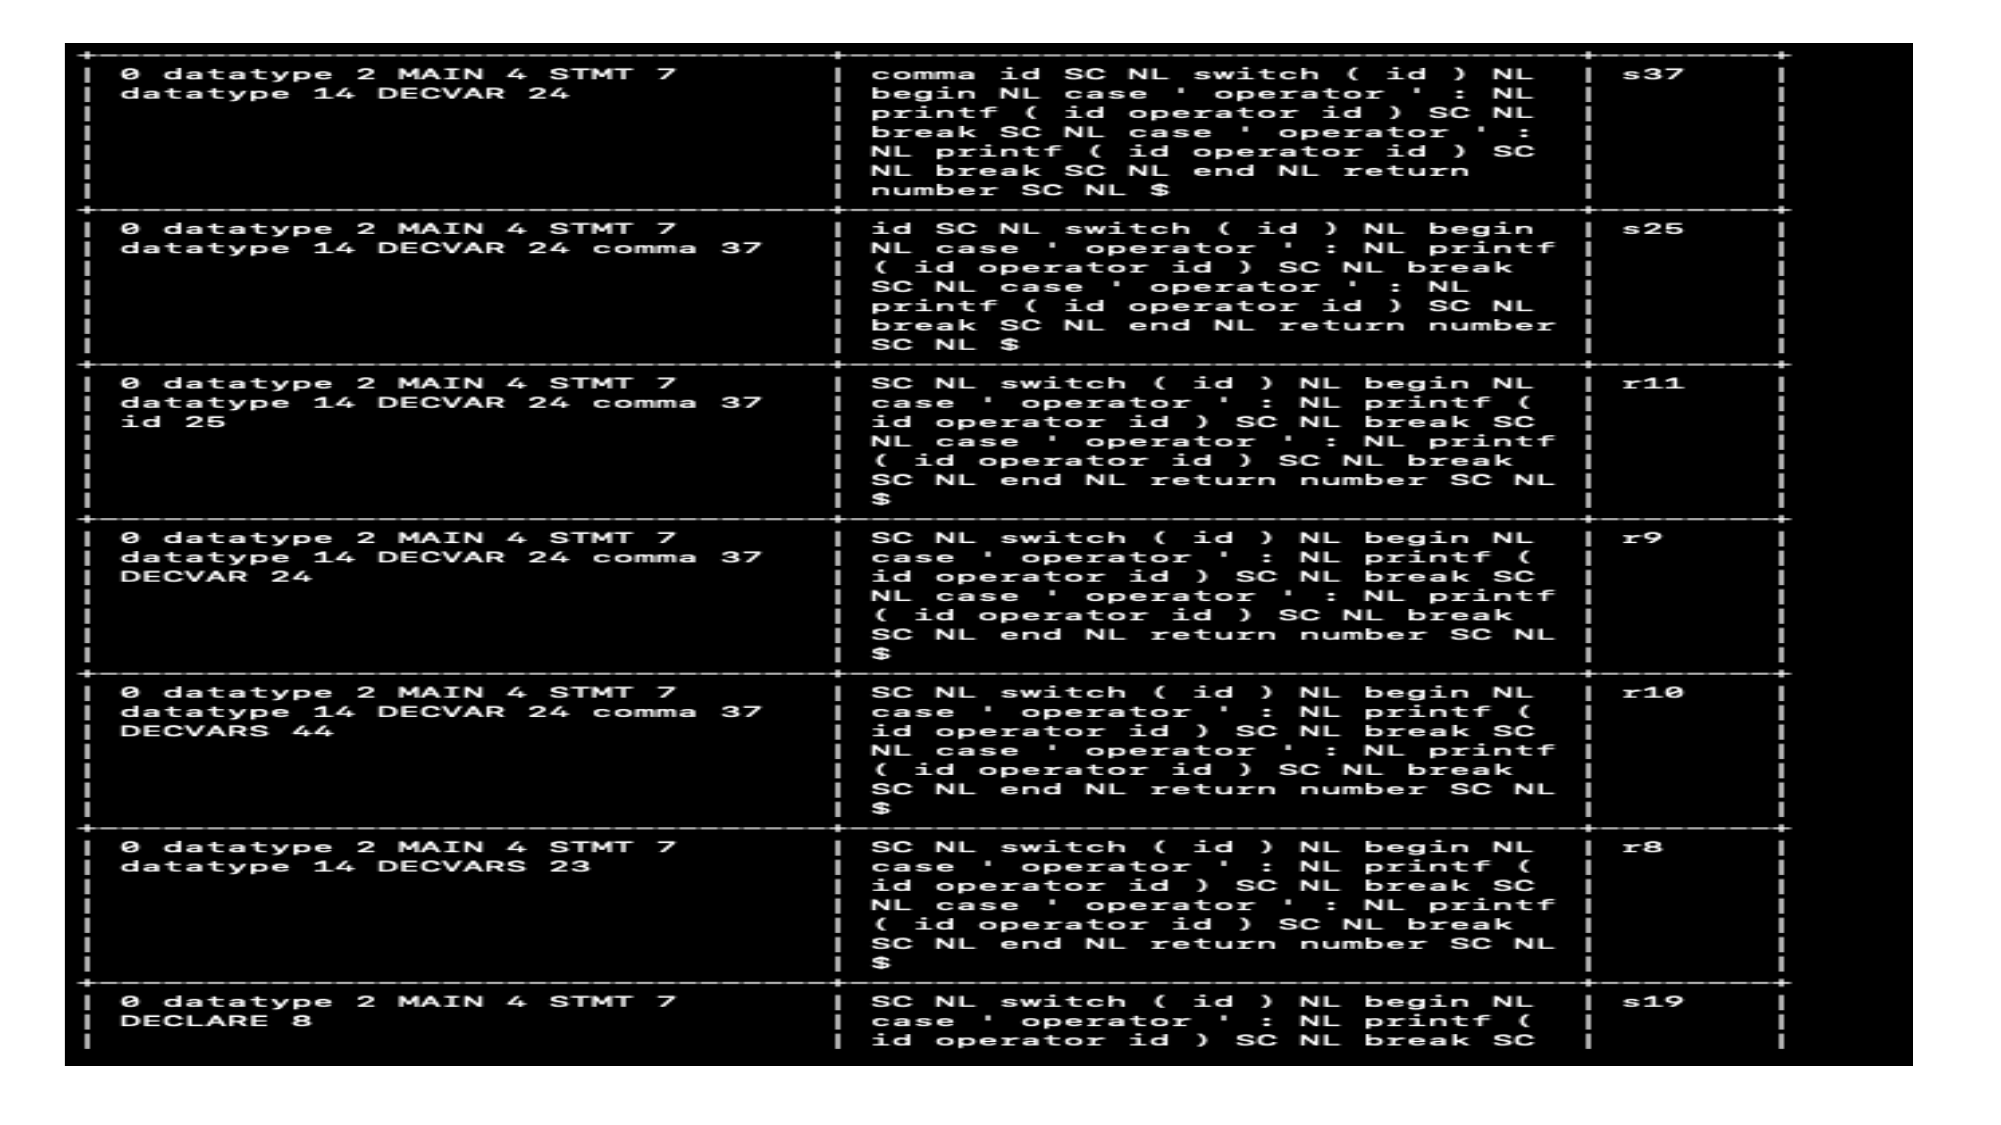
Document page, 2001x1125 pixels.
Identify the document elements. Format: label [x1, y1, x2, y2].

list [64, 43, 1913, 1066]
